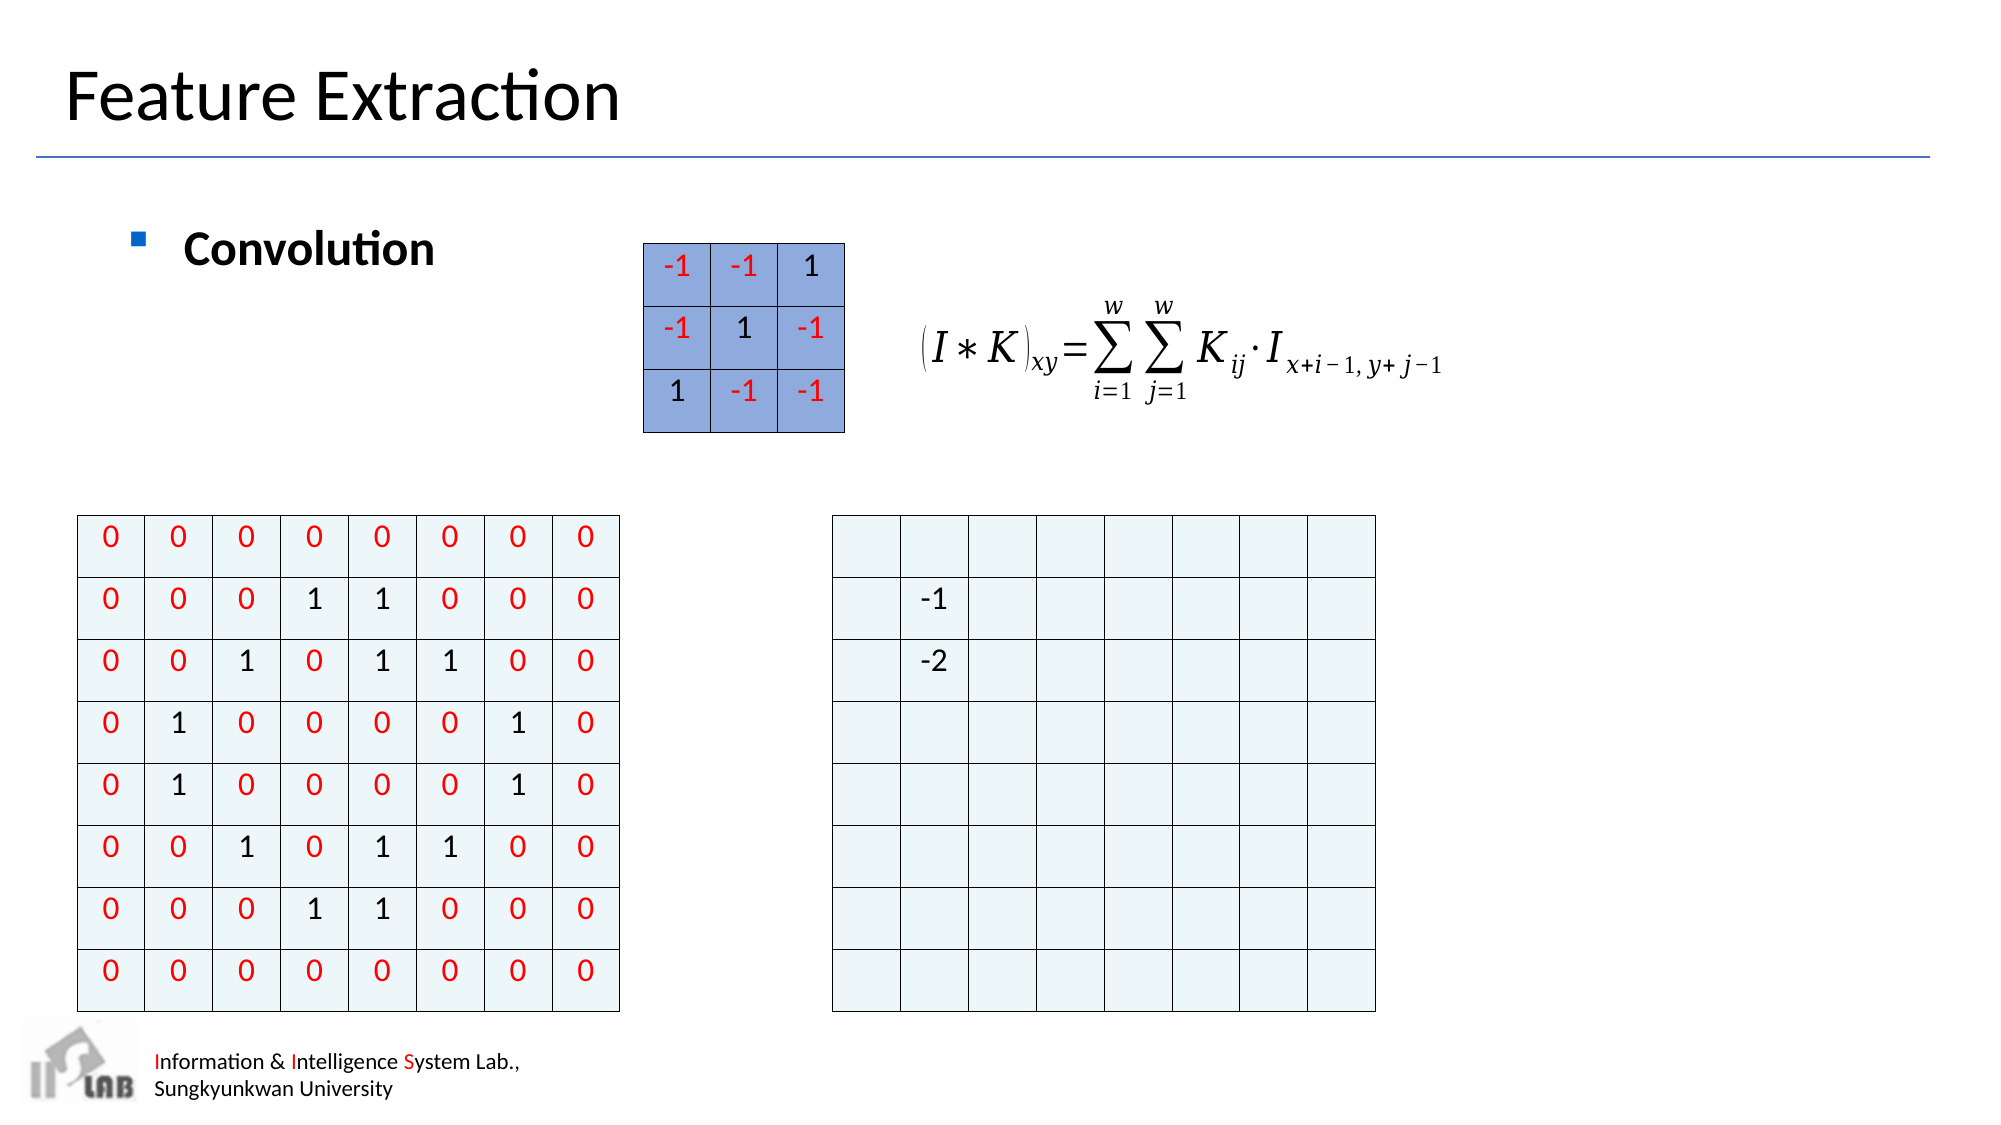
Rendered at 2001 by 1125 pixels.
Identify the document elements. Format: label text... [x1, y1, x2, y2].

table_cell 1 [213, 640, 280, 701]
table_header [1037, 516, 1104, 577]
table_cell 0 [349, 702, 416, 763]
picture [21, 1019, 138, 1103]
table_cell [901, 826, 968, 887]
table_cell [1240, 640, 1307, 701]
table_cell 0 [213, 764, 280, 825]
table_cell [1308, 702, 1375, 763]
table_cell 1 [417, 826, 484, 887]
table_cell 0 [485, 640, 552, 701]
table_cell [1308, 888, 1375, 949]
table_cell 1 [485, 702, 552, 763]
table_cell [969, 578, 1036, 639]
table_header [1105, 516, 1172, 577]
table_cell 0 [145, 578, 212, 639]
table_cell 0 [417, 578, 484, 639]
table_cell 0 [349, 764, 416, 825]
table_cell [1308, 640, 1375, 701]
table_cell 0 [213, 950, 280, 1011]
table_header [1308, 516, 1375, 577]
table_cell 0 [281, 702, 348, 763]
table_cell [1308, 764, 1375, 825]
table_cell -1 [711, 370, 777, 432]
table_cell -1 [901, 578, 968, 639]
table_cell 0 [281, 950, 348, 1011]
table_cell 0 [281, 764, 348, 825]
table_cell -2 [901, 640, 968, 701]
table_cell [1105, 950, 1172, 1011]
table_cell [1105, 702, 1172, 763]
table_cell [1105, 640, 1172, 701]
table_cell 1 [349, 888, 416, 949]
table_cell [969, 640, 1036, 701]
table_cell [1240, 950, 1307, 1011]
table_cell 0 [213, 702, 280, 763]
table_cell 0 [485, 826, 552, 887]
table_cell 0 [485, 950, 552, 1011]
table_cell [969, 702, 1036, 763]
table_header 0 [417, 516, 484, 577]
table_cell [1037, 640, 1104, 701]
table_cell -1 [778, 307, 844, 369]
table_cell 0 [78, 578, 144, 639]
table_cell 0 [417, 764, 484, 825]
table_cell [1105, 826, 1172, 887]
table_cell [833, 950, 900, 1011]
table_cell 0 [417, 950, 484, 1011]
table_cell [1308, 950, 1375, 1011]
table_cell [1037, 702, 1104, 763]
table_cell 0 [145, 826, 212, 887]
table_cell [1173, 578, 1239, 639]
table_cell 0 [281, 826, 348, 887]
table_header [1173, 516, 1239, 577]
table_cell [969, 764, 1036, 825]
table_cell 1 [349, 826, 416, 887]
table_header 0 [78, 516, 144, 577]
table_cell 0 [78, 764, 144, 825]
table_cell 0 [553, 950, 619, 1011]
table_cell [833, 764, 900, 825]
table_cell [1173, 950, 1239, 1011]
table_cell 0 [145, 950, 212, 1011]
table_cell 0 [78, 950, 144, 1011]
table_cell [1173, 702, 1239, 763]
table_cell 0 [485, 888, 552, 949]
table_cell [901, 950, 968, 1011]
table_cell 0 [213, 888, 280, 949]
table_cell 0 [145, 640, 212, 701]
table_cell 0 [553, 826, 619, 887]
table_cell 1 [145, 702, 212, 763]
table_cell 1 [213, 826, 280, 887]
table_cell [1037, 578, 1104, 639]
table_cell 0 [78, 640, 144, 701]
table_header 0 [485, 516, 552, 577]
table_cell [1105, 888, 1172, 949]
table_cell 1 [281, 578, 348, 639]
table_header [969, 516, 1036, 577]
table_cell 0 [417, 702, 484, 763]
table_header 0 [349, 516, 416, 577]
table_cell 1 [349, 578, 416, 639]
table_cell 0 [281, 640, 348, 701]
table_cell 0 [145, 888, 212, 949]
table_cell [1308, 578, 1375, 639]
table_cell 0 [78, 826, 144, 887]
list [137, 233, 1863, 1014]
table_cell 0 [553, 764, 619, 825]
table_cell [969, 888, 1036, 949]
table_cell 0 [417, 888, 484, 949]
table_header [901, 516, 968, 577]
table_cell 0 [349, 950, 416, 1011]
table_header 0 [281, 516, 348, 577]
table_cell 0 [485, 578, 552, 639]
table_cell [1240, 888, 1307, 949]
table_cell 1 [281, 888, 348, 949]
table_cell [1240, 764, 1307, 825]
table_cell [1240, 578, 1307, 639]
table_cell -1 [778, 370, 844, 432]
table_cell [833, 640, 900, 701]
table_cell 1 [644, 370, 710, 432]
table_cell [1173, 888, 1239, 949]
table_cell 0 [553, 888, 619, 949]
table_cell [901, 764, 968, 825]
title Feature Extraction [50, 35, 2000, 158]
table_cell [969, 950, 1036, 1011]
table_cell 0 [213, 578, 280, 639]
table_cell [1037, 764, 1104, 825]
table_cell [1240, 826, 1307, 887]
table_cell 0 [553, 702, 619, 763]
text_box Convolution [112, 207, 1388, 1000]
table_cell 0 [553, 640, 619, 701]
table_cell [1308, 826, 1375, 887]
table_cell [833, 826, 900, 887]
table_cell [1173, 826, 1239, 887]
table_cell [1037, 950, 1104, 1011]
table_cell 0 [78, 888, 144, 949]
table_cell [969, 826, 1036, 887]
table_cell -1 [644, 307, 710, 369]
table_cell [833, 888, 900, 949]
table_header -1 [711, 244, 777, 306]
table_header 0 [213, 516, 280, 577]
table_header 1 [778, 244, 844, 306]
table_cell 1 [417, 640, 484, 701]
table_header -1 [644, 244, 710, 306]
table_cell 1 [145, 764, 212, 825]
table_cell [901, 888, 968, 949]
table_cell [1240, 702, 1307, 763]
table_cell 1 [349, 640, 416, 701]
table_cell [901, 702, 968, 763]
table_cell [833, 702, 900, 763]
table_cell [833, 578, 900, 639]
table_cell 1 [485, 764, 552, 825]
table_header [833, 516, 900, 577]
table_cell [1105, 578, 1172, 639]
table_cell 0 [78, 702, 144, 763]
table_cell [1037, 826, 1104, 887]
table_cell [1173, 764, 1239, 825]
table_header [1240, 516, 1307, 577]
table_cell [1105, 764, 1172, 825]
table_cell [1173, 640, 1239, 701]
table_header 0 [553, 516, 619, 577]
table_cell [1037, 888, 1104, 949]
table_header 0 [145, 516, 212, 577]
table_cell 1 [711, 307, 777, 369]
table_cell 0 [553, 578, 619, 639]
